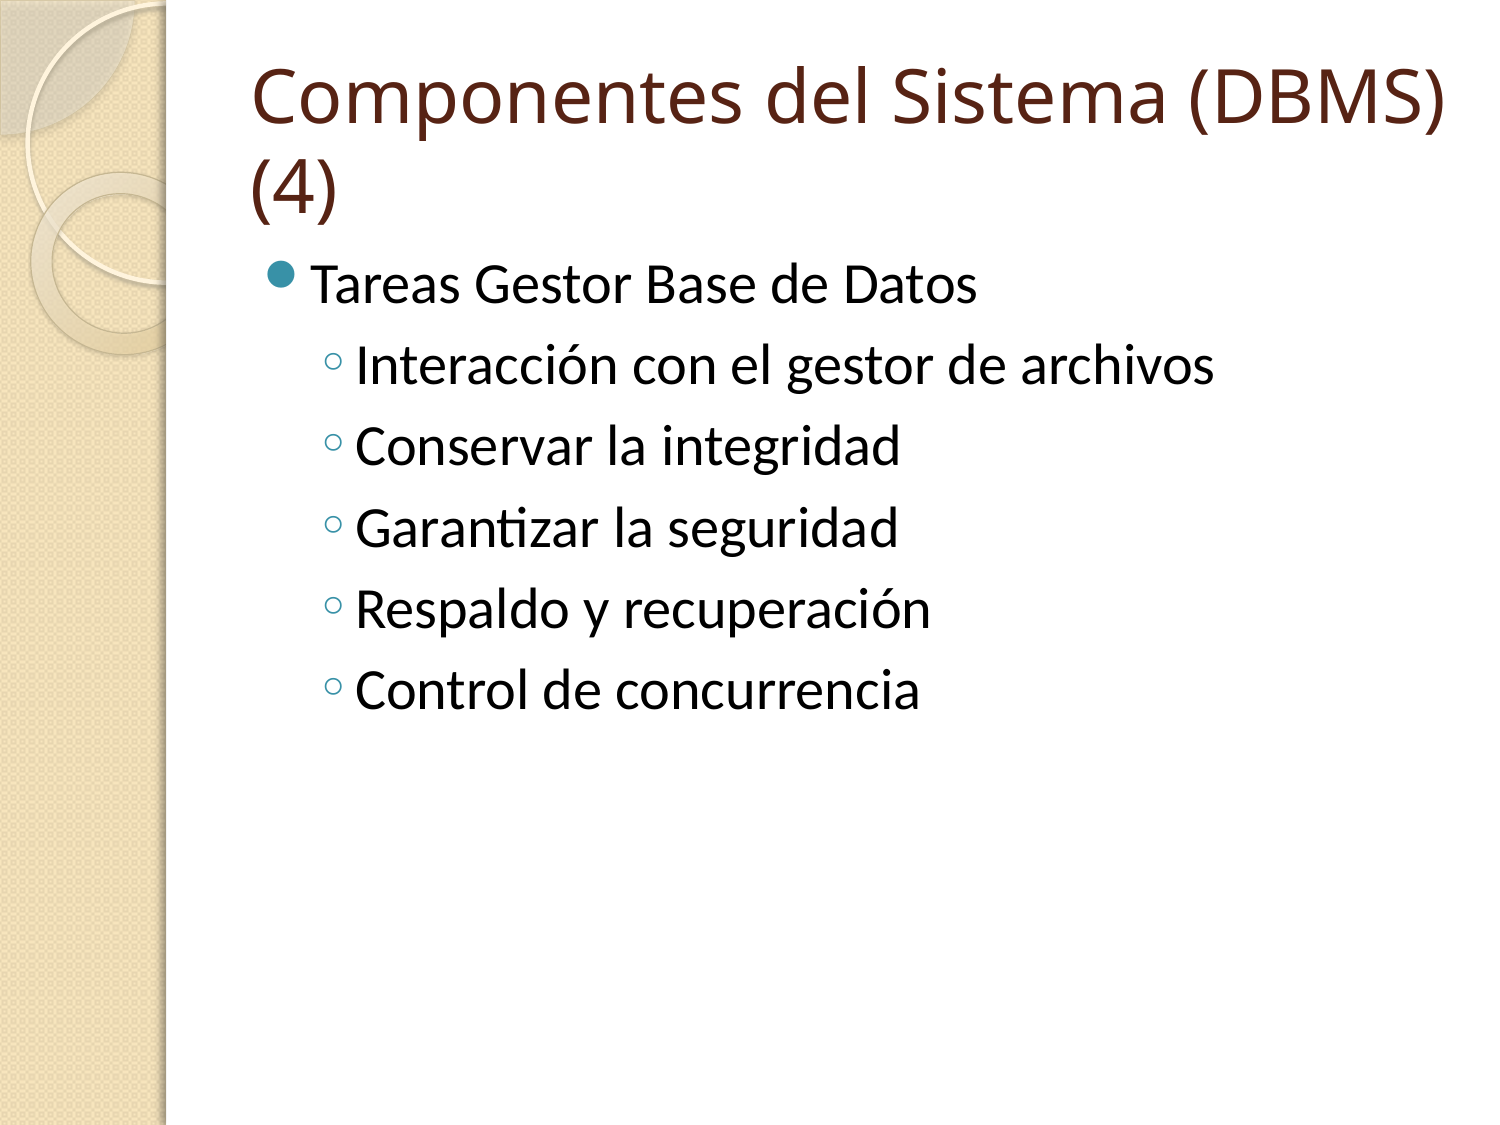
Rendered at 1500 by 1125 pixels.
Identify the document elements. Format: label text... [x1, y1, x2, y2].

title Componentes del Sistema (DBMS) (4) [235, 45, 1466, 233]
list Tareas Gestor Base de Datos Interacción con el gestor de archivos Conservar la integridad Garantizar la seguridad Respaldo y recuperación Control de concurrencia [235, 237, 1466, 1025]
